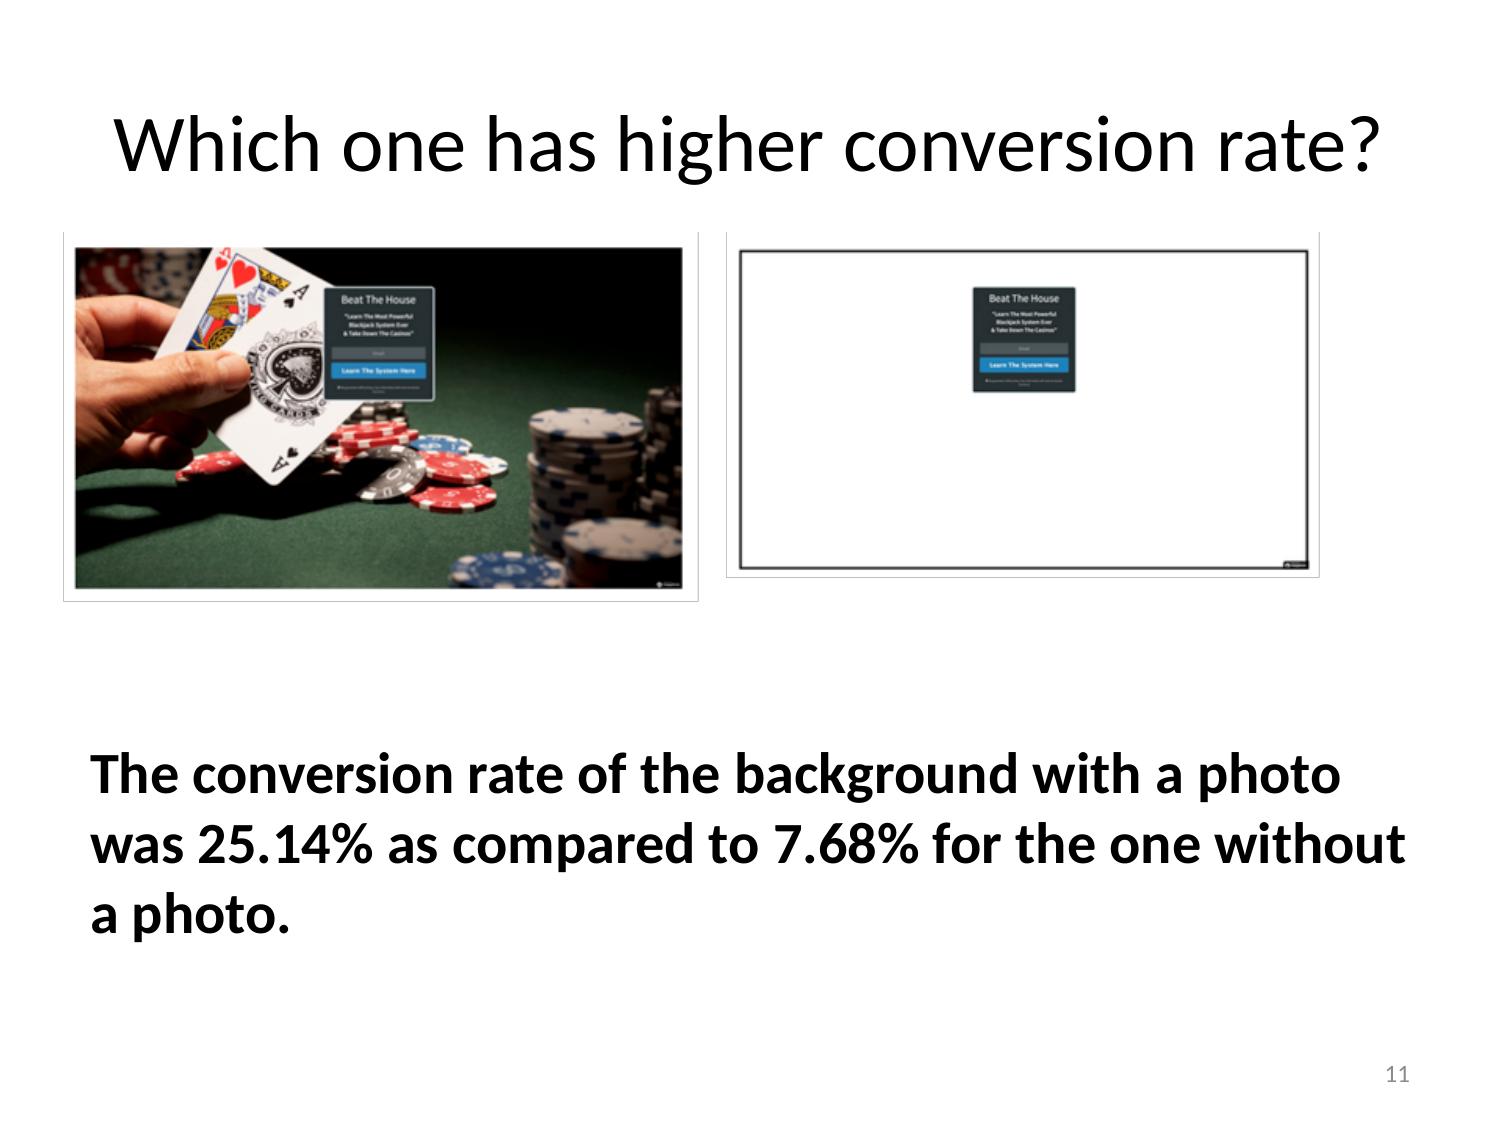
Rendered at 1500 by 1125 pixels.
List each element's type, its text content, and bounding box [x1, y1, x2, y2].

slide_number 11 [1074, 1042, 1425, 1103]
picture [62, 232, 701, 605]
title Which one has higher conversion rate? [75, 45, 1425, 233]
picture [724, 232, 1321, 582]
list The conversion rate of the background with a photo was 25.14% as compared to 7.68% for the one without a photo. [75, 262, 1425, 1005]
